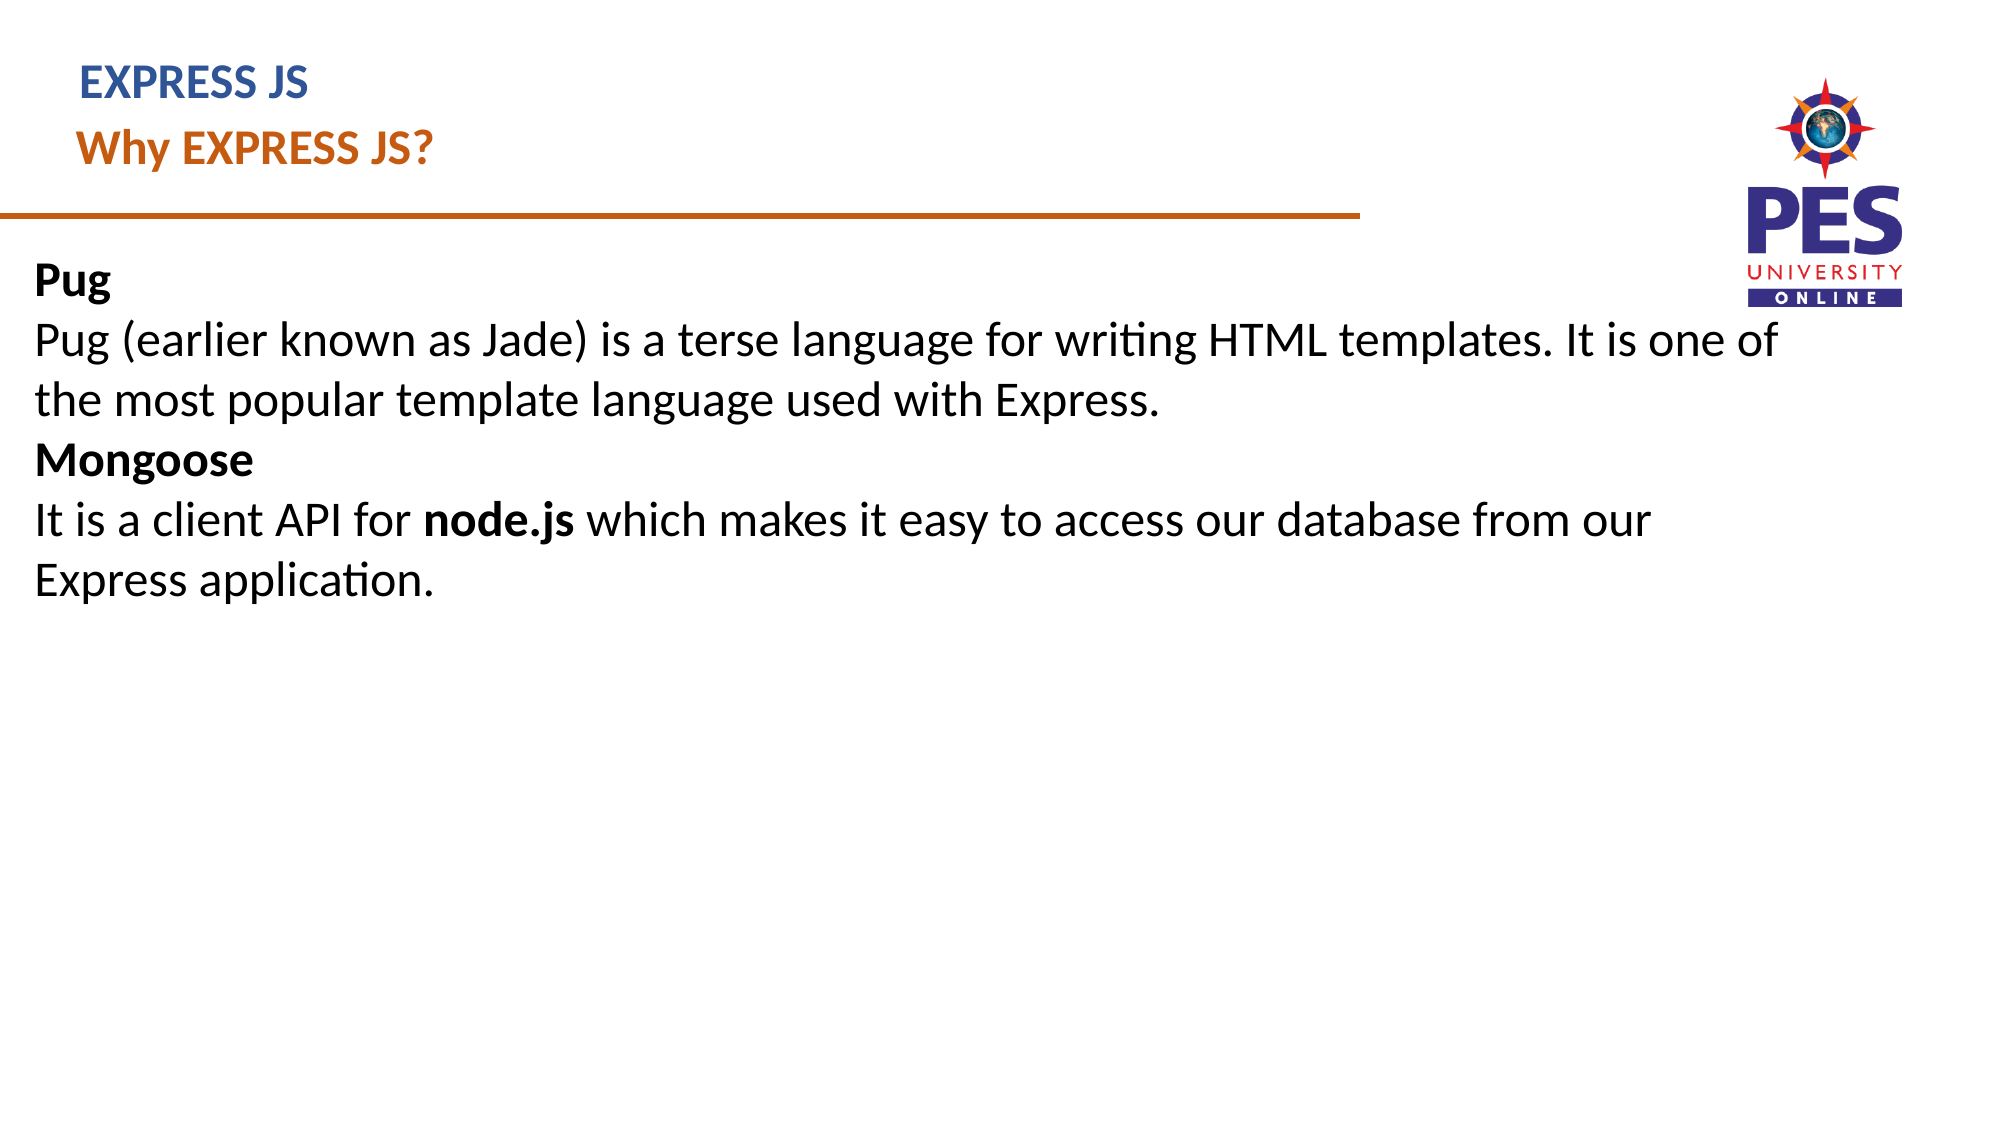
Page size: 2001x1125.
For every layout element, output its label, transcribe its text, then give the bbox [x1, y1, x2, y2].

text_box EXPRESS JS [64, 41, 1295, 117]
text_box Why EXPRESS JS? [60, 106, 1374, 182]
picture [1748, 76, 1902, 307]
text_box Pug Pug (earlier known as Jade) is a terse language for writing HTML templates. It is one of the most popular template language used with Express. Mongoose It is a client API for node.js which makes it easy to access our database from our Express application. [19, 238, 1805, 674]
